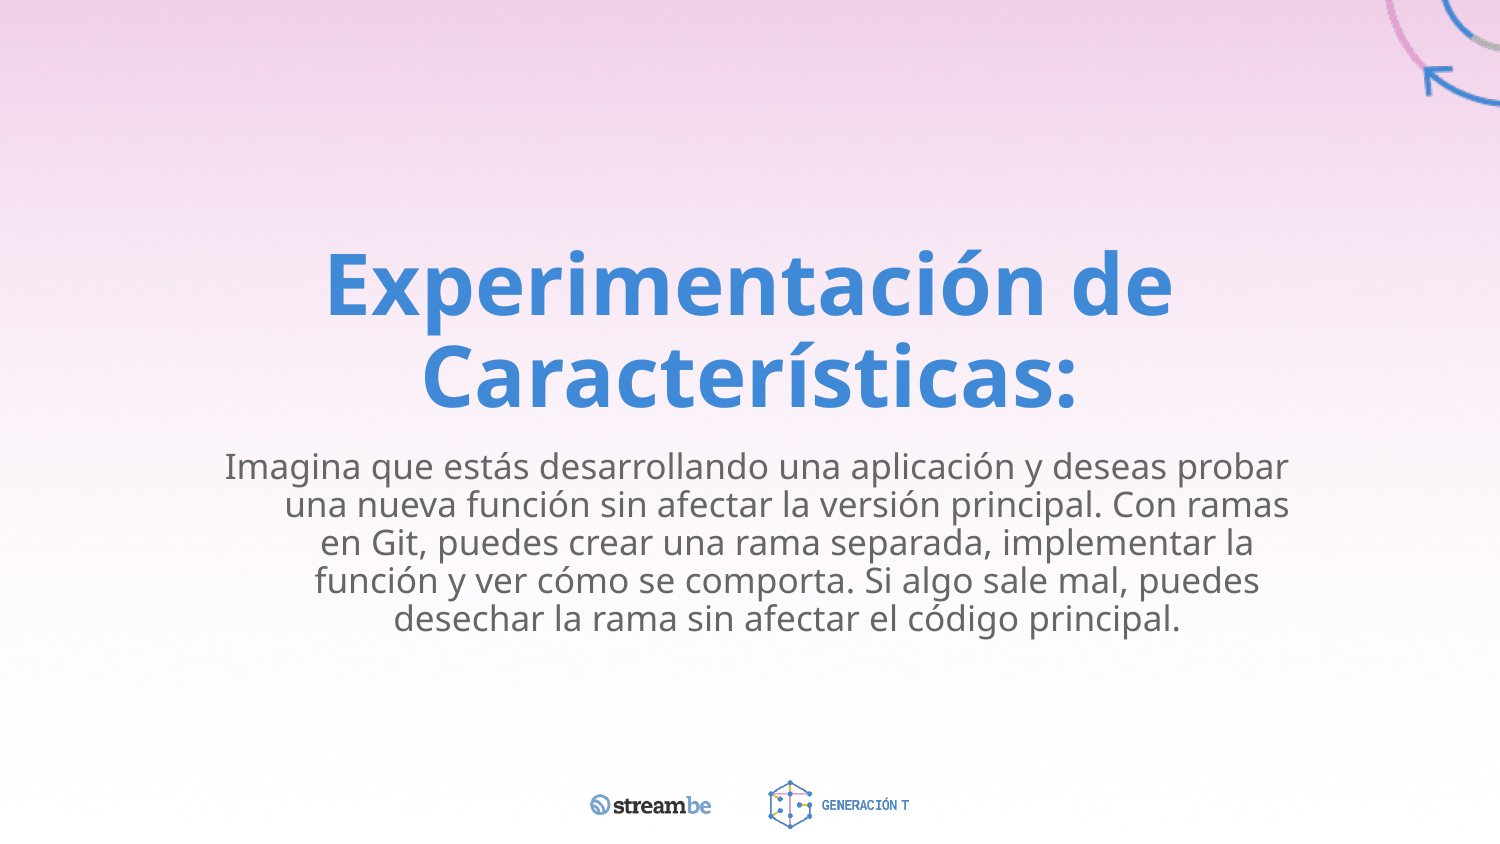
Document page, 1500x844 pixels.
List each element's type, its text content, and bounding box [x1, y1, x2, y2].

picture [0, 0, 1500, 844]
title Experimentación de Características: [187, 138, 1313, 432]
subtitle Imagina que estás desarrollando una aplicación y deseas probar una nueva función sin afectar la versión principal. Con ramas en Git, puedes crear una rama separada, implementar la función y ver cómo se comporta. Si algo sale mal, puedes desechar la rama sin afectar el código principal. [187, 443, 1313, 647]
